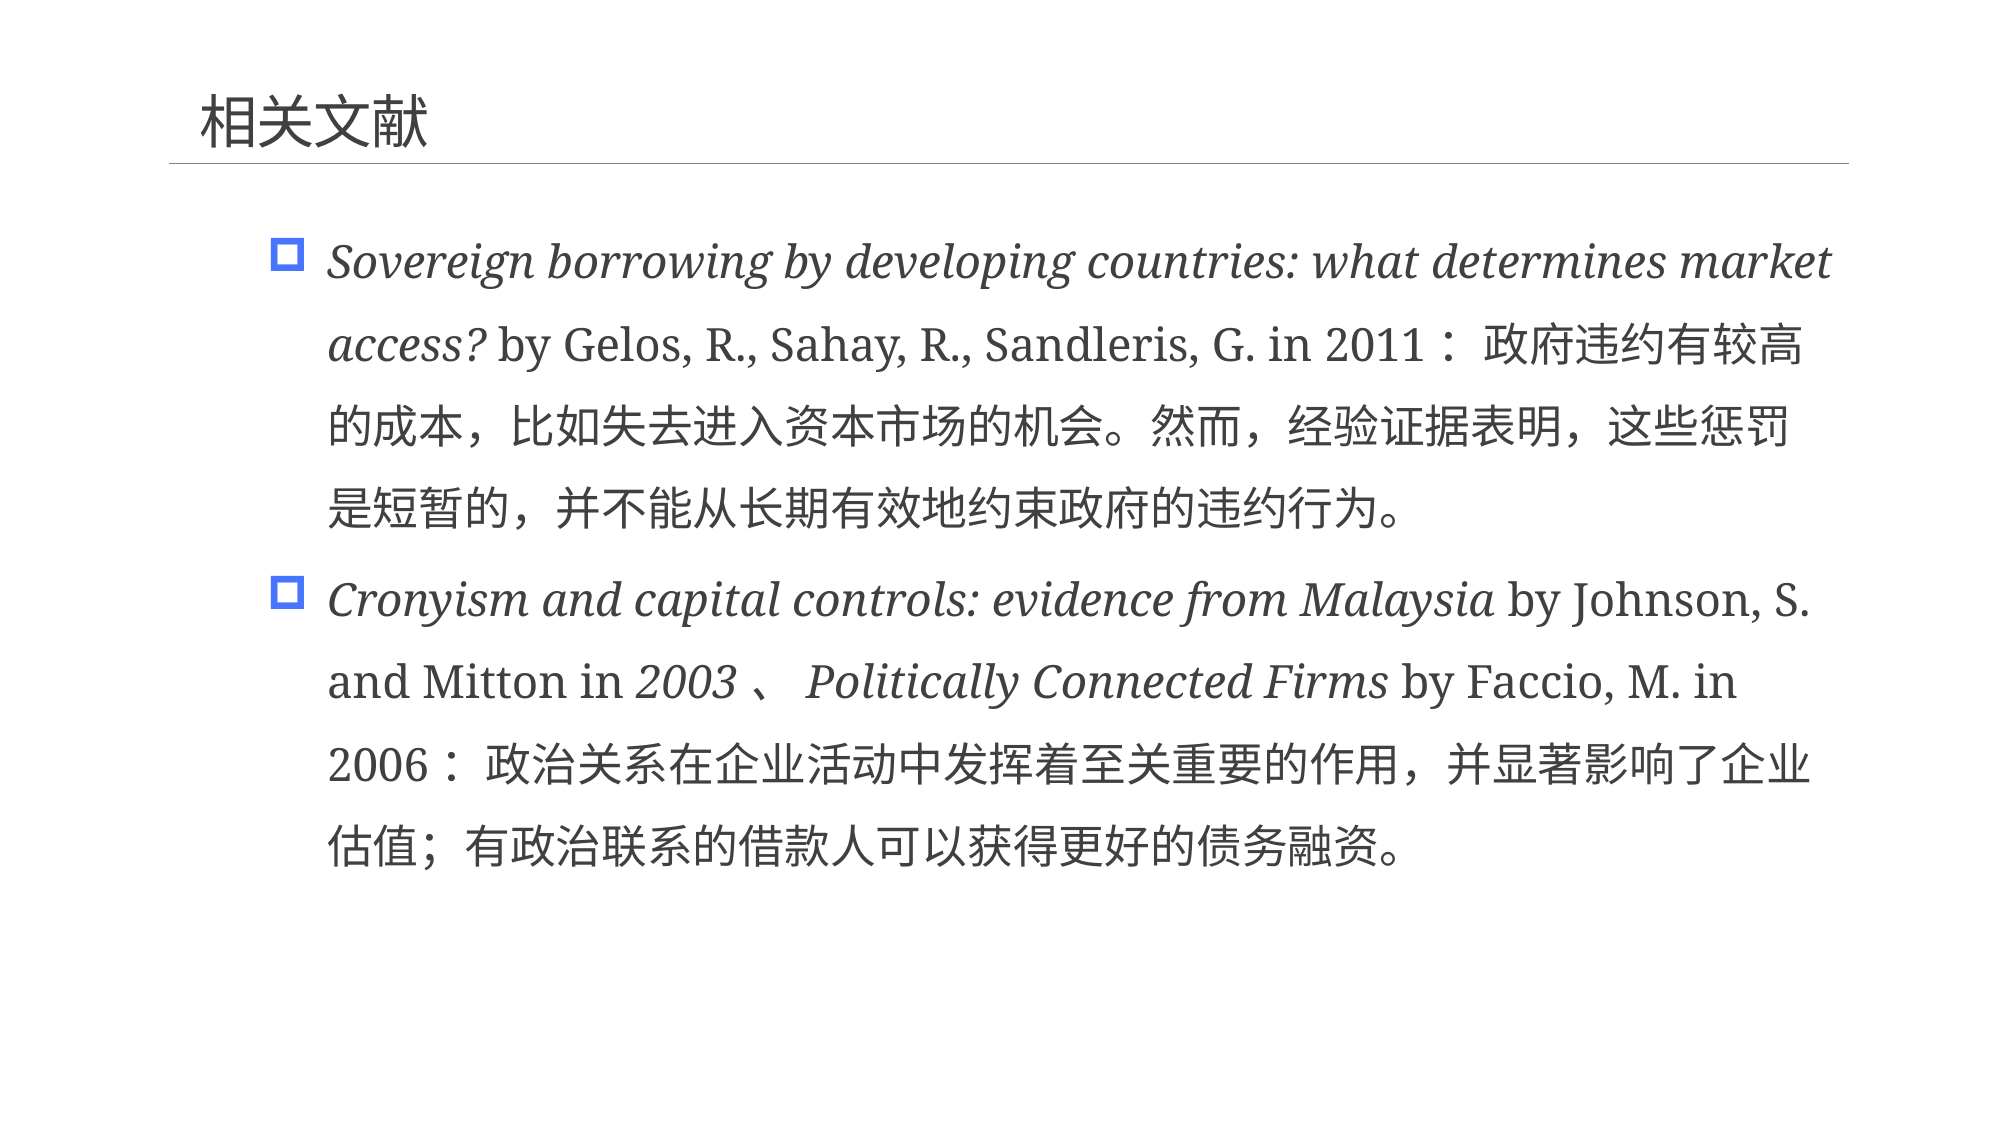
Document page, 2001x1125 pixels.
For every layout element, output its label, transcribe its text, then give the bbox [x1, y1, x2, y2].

list Sovereign borrowing by developing countries: what determines market access? by Gelos, R., Sahay, R., Sandleris, G. in 2011：政府违约有较高的成本，比如失去进入资本市场的机会。然而，经验证据表明，这些惩罚是短暂的，并不能从长期有效地约束政府的违约行为。 Cronyism and capital controls: evidence from Malaysia by Johnson, S. and Mitton in 2003、Politically Connected Firms by Faccio, M. in 2006：政治关系在企业活动中发挥着至关重要的作用，并显著影响了企业估值；有政治联系的借款人可以获得更好的债务融资。 [184, 198, 1835, 963]
title 相关文献 [184, 47, 1835, 163]
